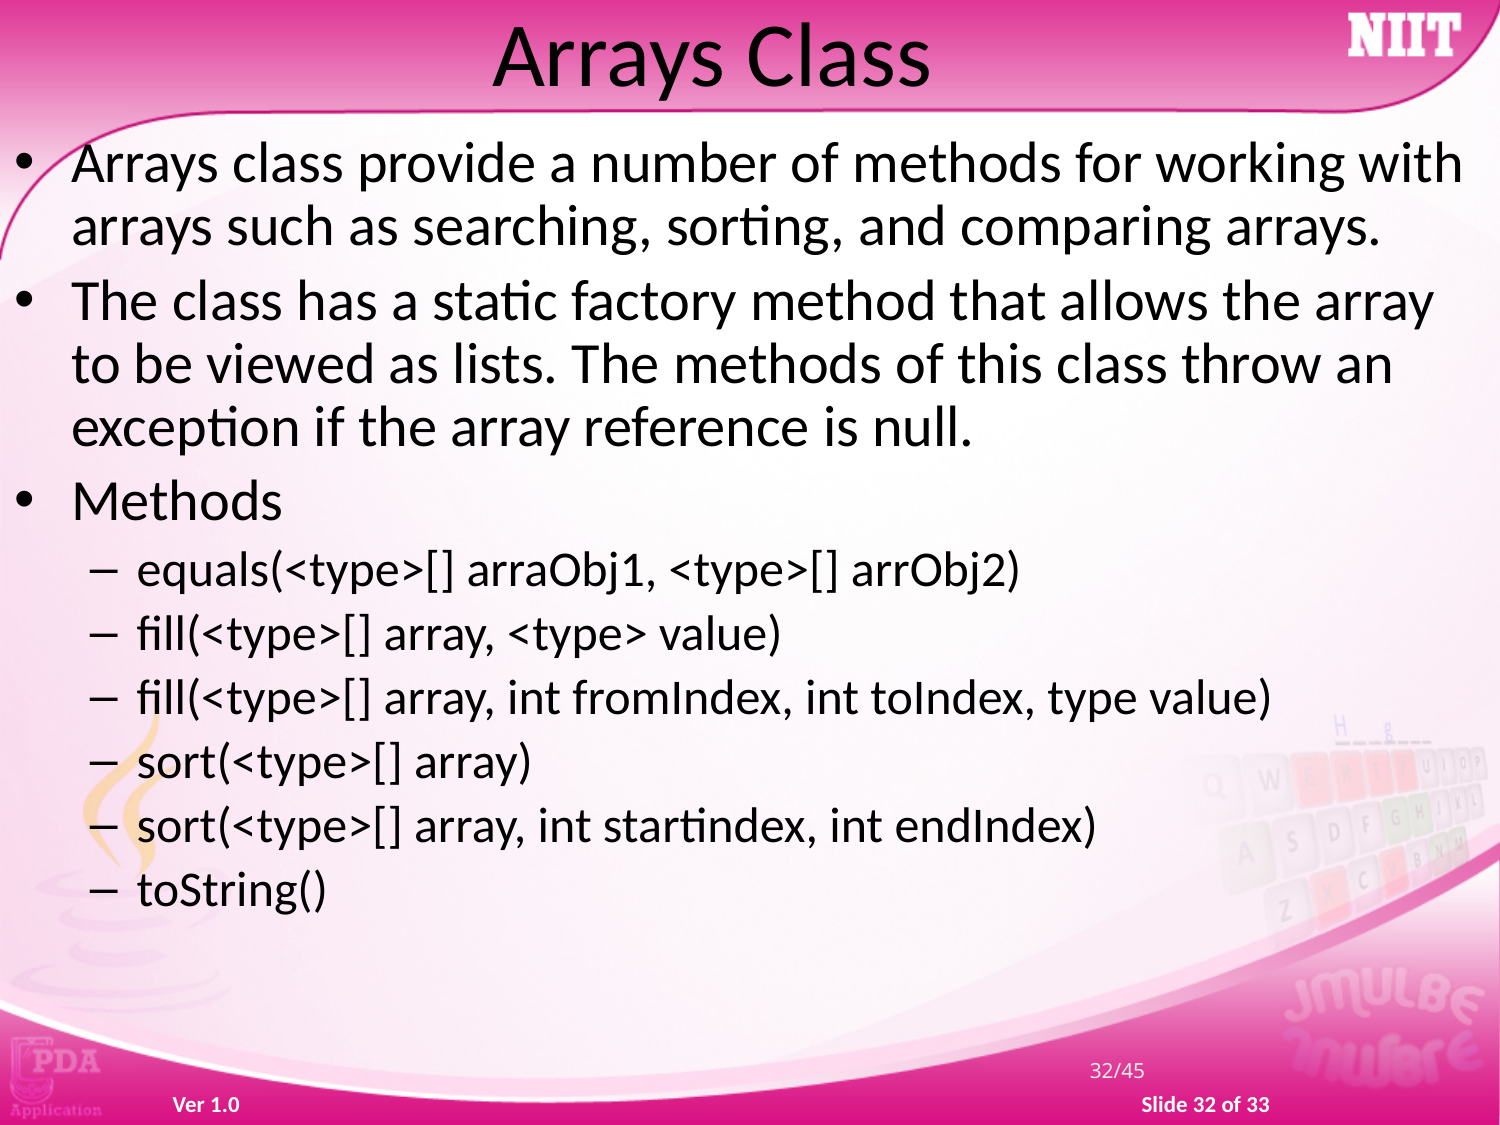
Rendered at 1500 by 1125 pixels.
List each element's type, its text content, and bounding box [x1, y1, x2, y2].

slide_number 32/45 [1074, 1050, 1425, 1100]
picture [0, 0, 1500, 125]
list Arrays class provide a number of methods for working with arrays such as searching, sorting, and comparing arrays. The class has a static factory method that allows the array to be viewed as lists. The methods of this class throw an exception if the array reference is null. Methods equals(<type>[] arraObj1, <type>[] arrObj2) fill(<type>[] array, <type> value) fill(<type>[] array, int fromIndex, int toIndex, type value) sort(<type>[] array) sort(<type>[] array, int startindex, int endIndex) toString() [0, 125, 1500, 950]
title Arrays Class [0, 12, 1425, 113]
picture [0, 950, 1500, 1125]
